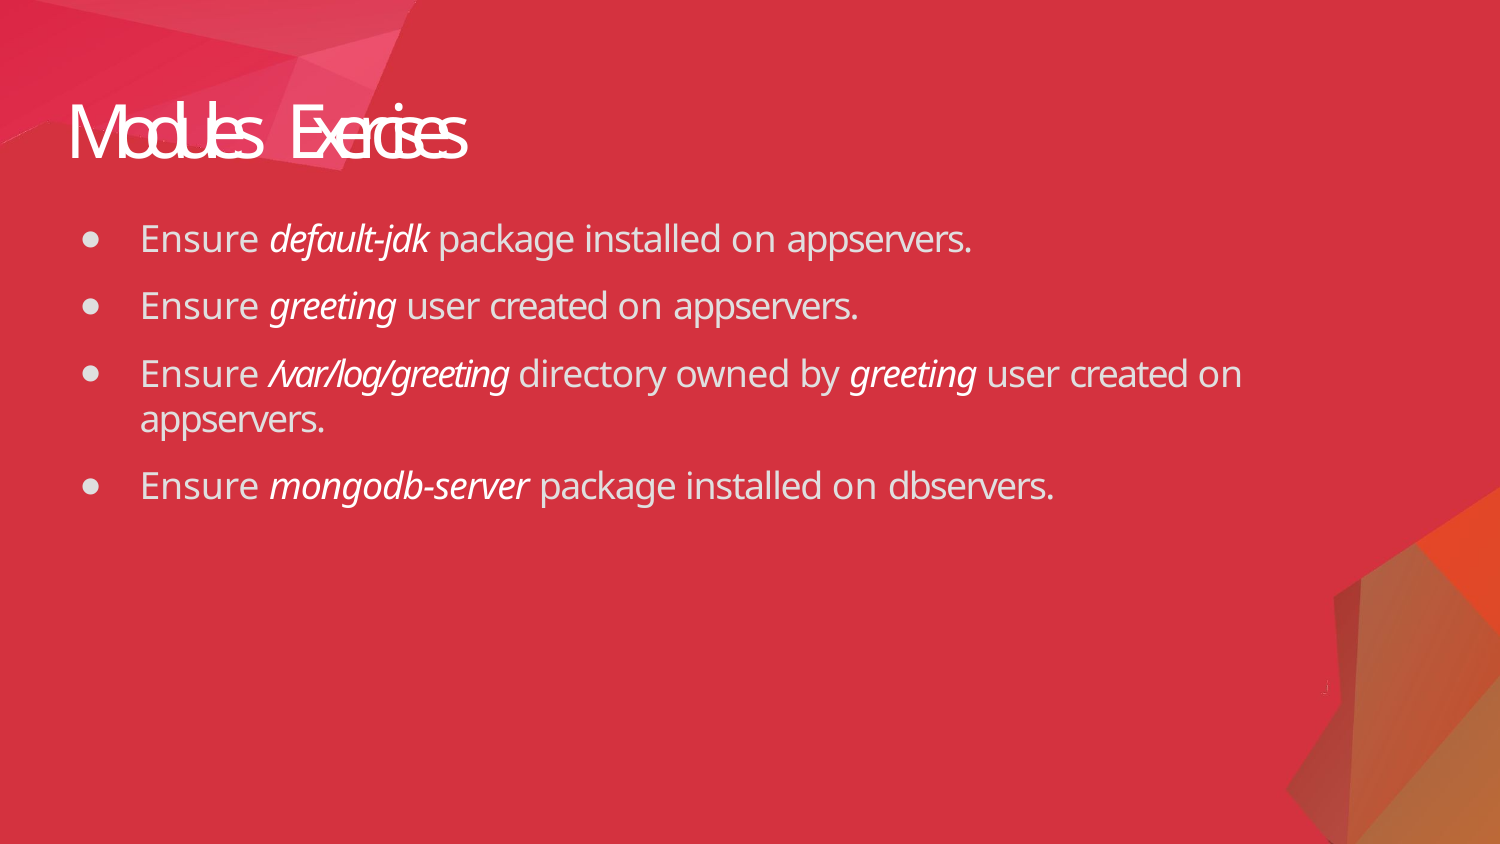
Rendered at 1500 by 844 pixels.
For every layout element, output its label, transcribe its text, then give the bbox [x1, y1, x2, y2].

text_box [0, 0, 1500, 844]
title Modules Exercises [63, 81, 560, 225]
text_box Ensure default-jdk package installed on appservers. Ensure greeting user created on appservers. Ensure /var/log/greeting directory owned by greeting user created on appservers. Ensure mongodb-server package installed on dbservers. [77, 191, 1407, 507]
